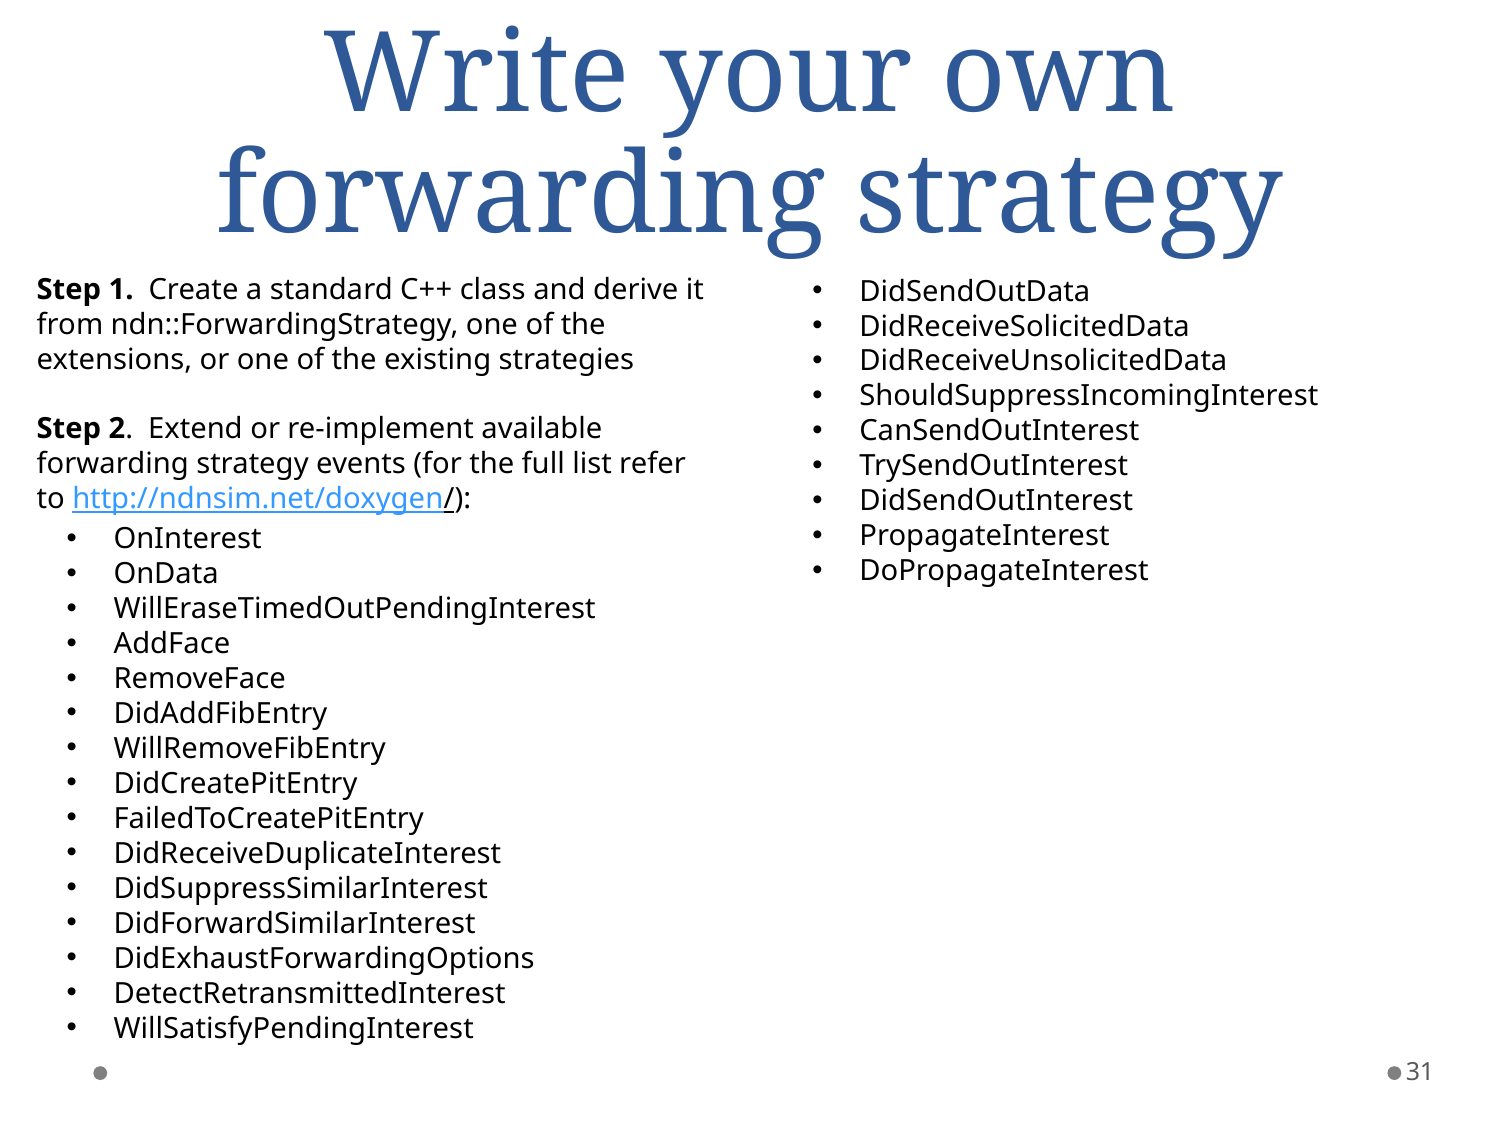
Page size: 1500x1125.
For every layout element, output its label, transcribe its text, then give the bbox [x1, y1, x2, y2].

slide_number 31 [1401, 1042, 1494, 1103]
title Write your own forwarding strategy [75, 0, 1425, 263]
list Step 1. Create a standard C++ class and derive it from ndn::ForwardingStrategy, one of the extensions, or one of the existing strategies Step 2. Extend or re-implement available forwarding strategy events (for the full list refer to http://ndnsim.net/doxygen/): OnInterest OnData WillEraseTimedOutPendingInterest AddFace RemoveFace DidAddFibEntry WillRemoveFibEntry DidCreatePitEntry FailedToCreatePitEntry DidReceiveDuplicateInterest DidSuppressSimilarInterest DidForwardSimilarInterest DidExhaustForwardingOptions DetectRetransmittedInterest WillSatisfyPendingInterest [21, 262, 730, 1041]
list DidSendOutData DidReceiveSolicitedData DidReceiveUnsolicitedData ShouldSuppressIncomingInterest CanSendOutInterest TrySendOutInterest DidSendOutInterest PropagateInterest DoPropagateInterest [767, 264, 1475, 1043]
